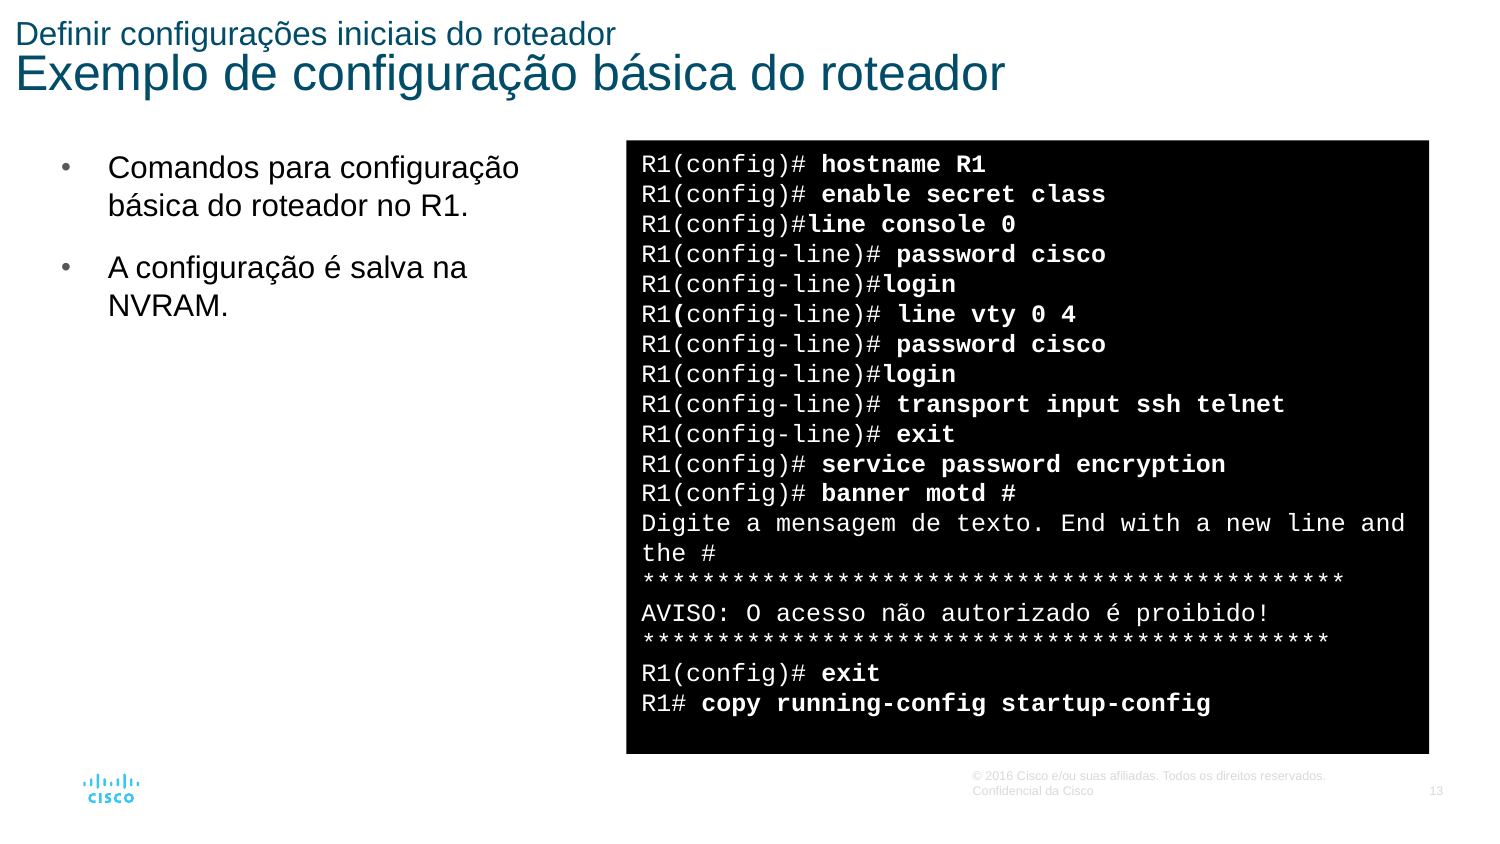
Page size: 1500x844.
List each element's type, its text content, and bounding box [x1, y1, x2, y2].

text_box R1(config)# hostname R1 R1(config)# enable secret class R1(config)#line console 0 R1(config-line)# password cisco R1(config-line)#login R1(config-line)# line vty 0 4 R1(config-line)# password cisco R1(config-line)#login R1(config-line)# transport input ssh telnet R1(config-line)# exit R1(config)# service password encryption R1(config)# banner motd # Digite a mensagem de texto. End with a new line and the # *********************************************** AVISO: O acesso não autorizado é proibido! ********************************************** R1(config)# exit R1# copy running-config startup-config [626, 140, 1430, 754]
title Definir configurações iniciais do roteador Exemplo de configuração básica do roteador [0, 0, 1369, 121]
list Comandos para configuração básica do roteador no R1. A configuração é salva na NVRAM. [46, 140, 561, 241]
